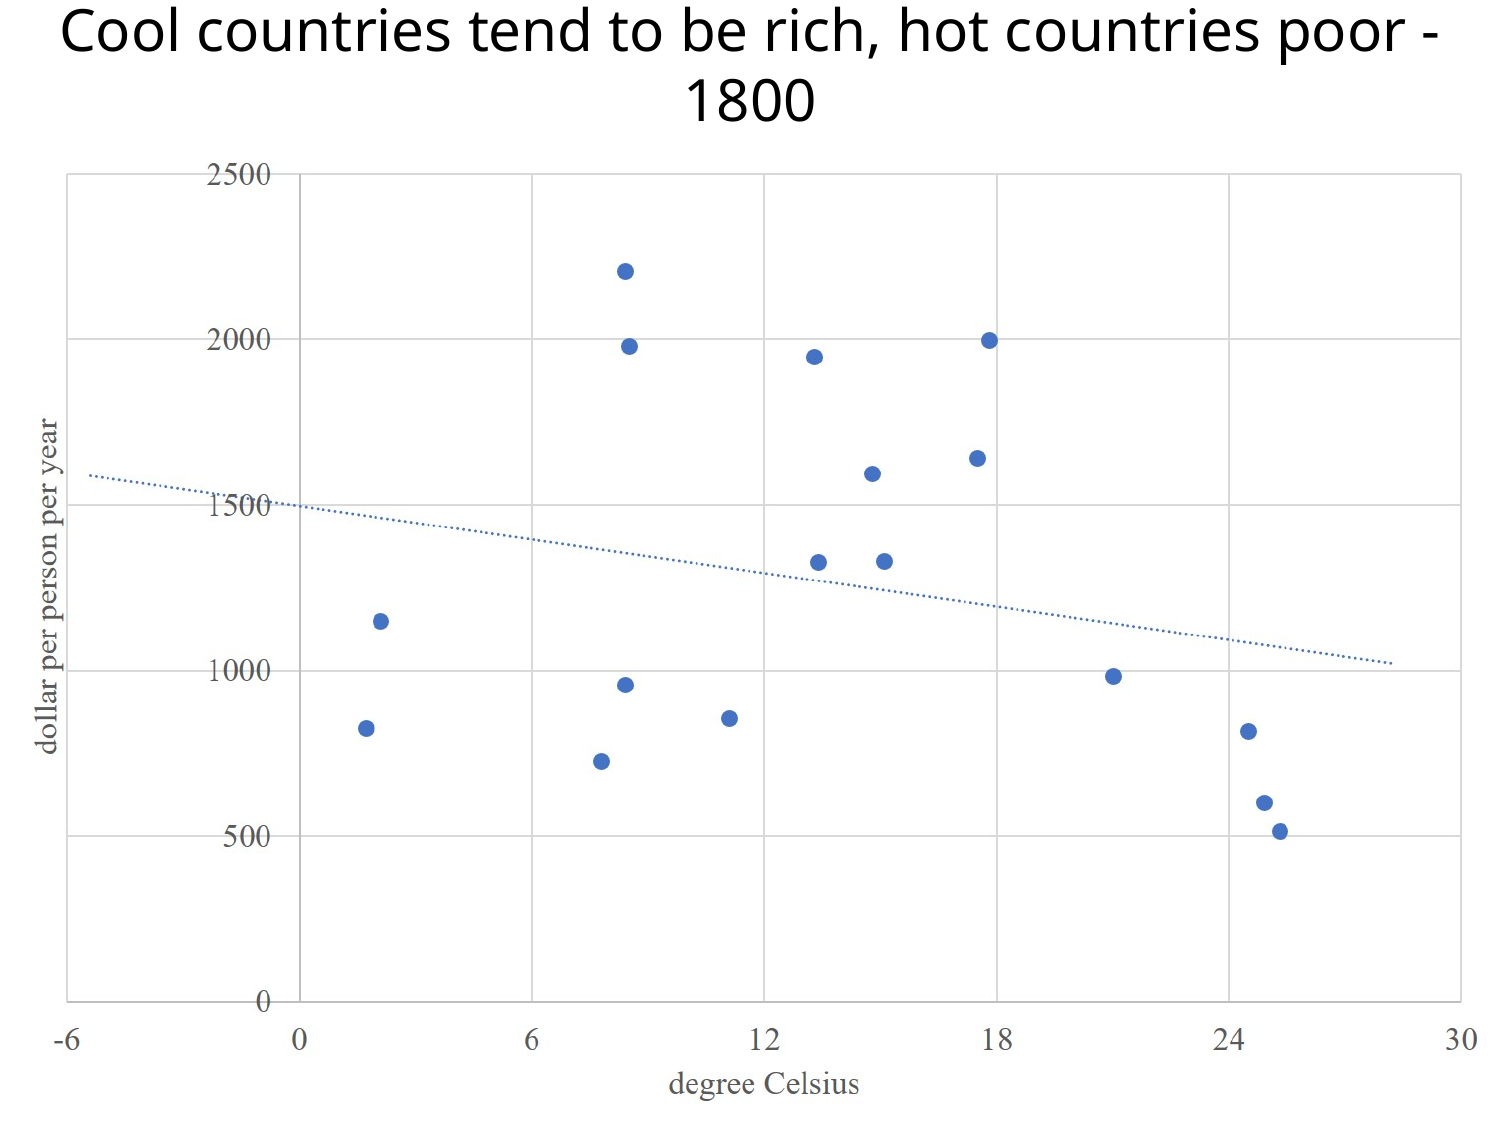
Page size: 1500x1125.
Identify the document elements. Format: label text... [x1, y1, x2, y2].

picture [0, 144, 1500, 1125]
title Cool countries tend to be rich, hot countries poor - 1800 [0, 69, 1500, 144]
